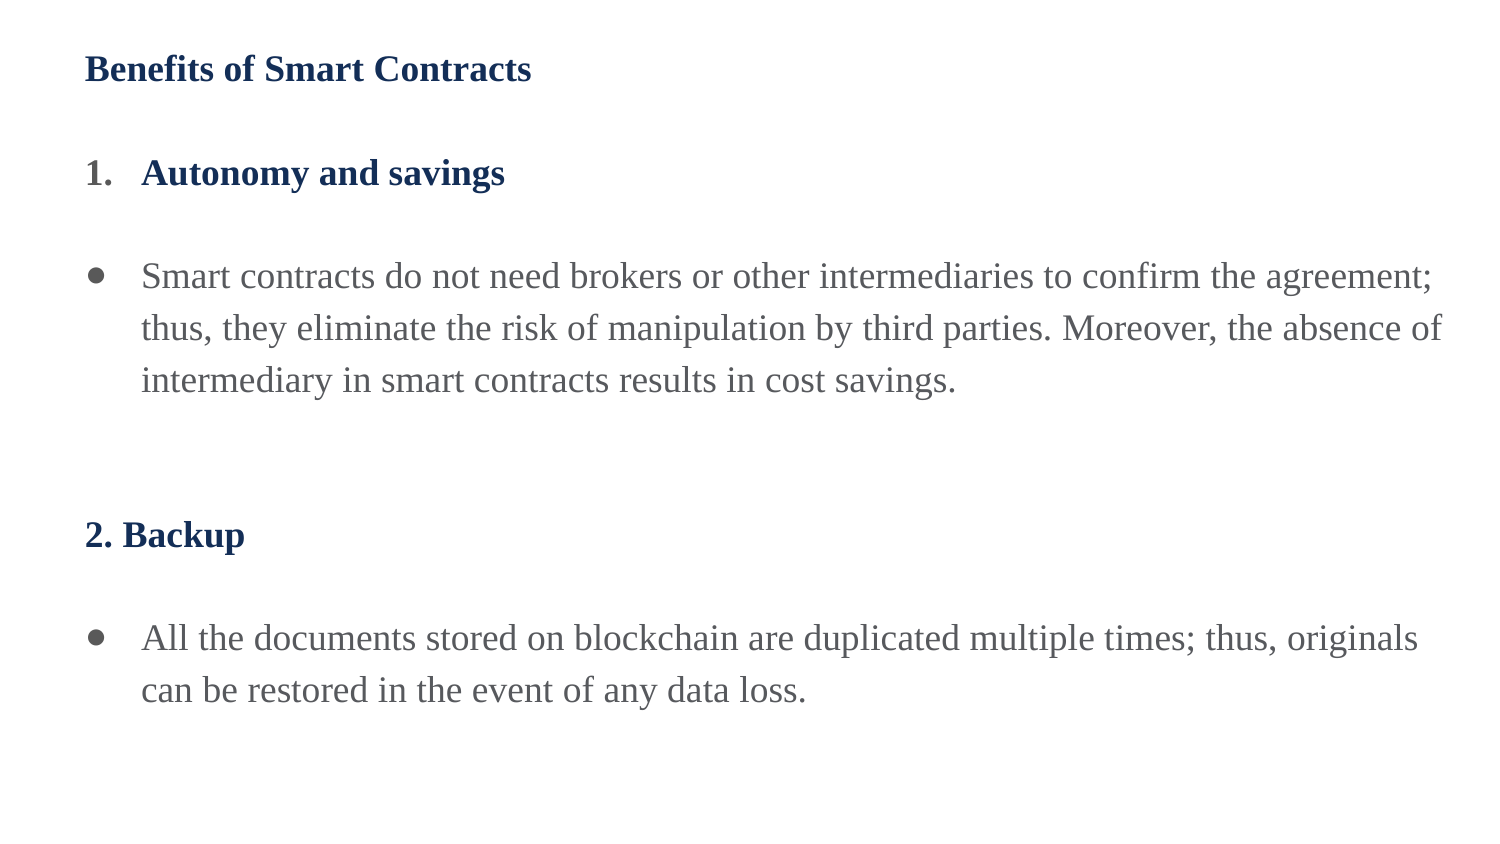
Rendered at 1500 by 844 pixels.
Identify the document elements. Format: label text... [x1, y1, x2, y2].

list Benefits of Smart Contracts Autonomy and savings Smart contracts do not need brokers or other intermediaries to confirm the agreement; thus, they eliminate the risk of manipulation by third parties. Moreover, the absence of intermediary in smart contracts results in cost savings. 2. Backup All the documents stored on blockchain are duplicated multiple times; thus, originals can be restored in the event of any data loss. [51, 22, 1474, 799]
